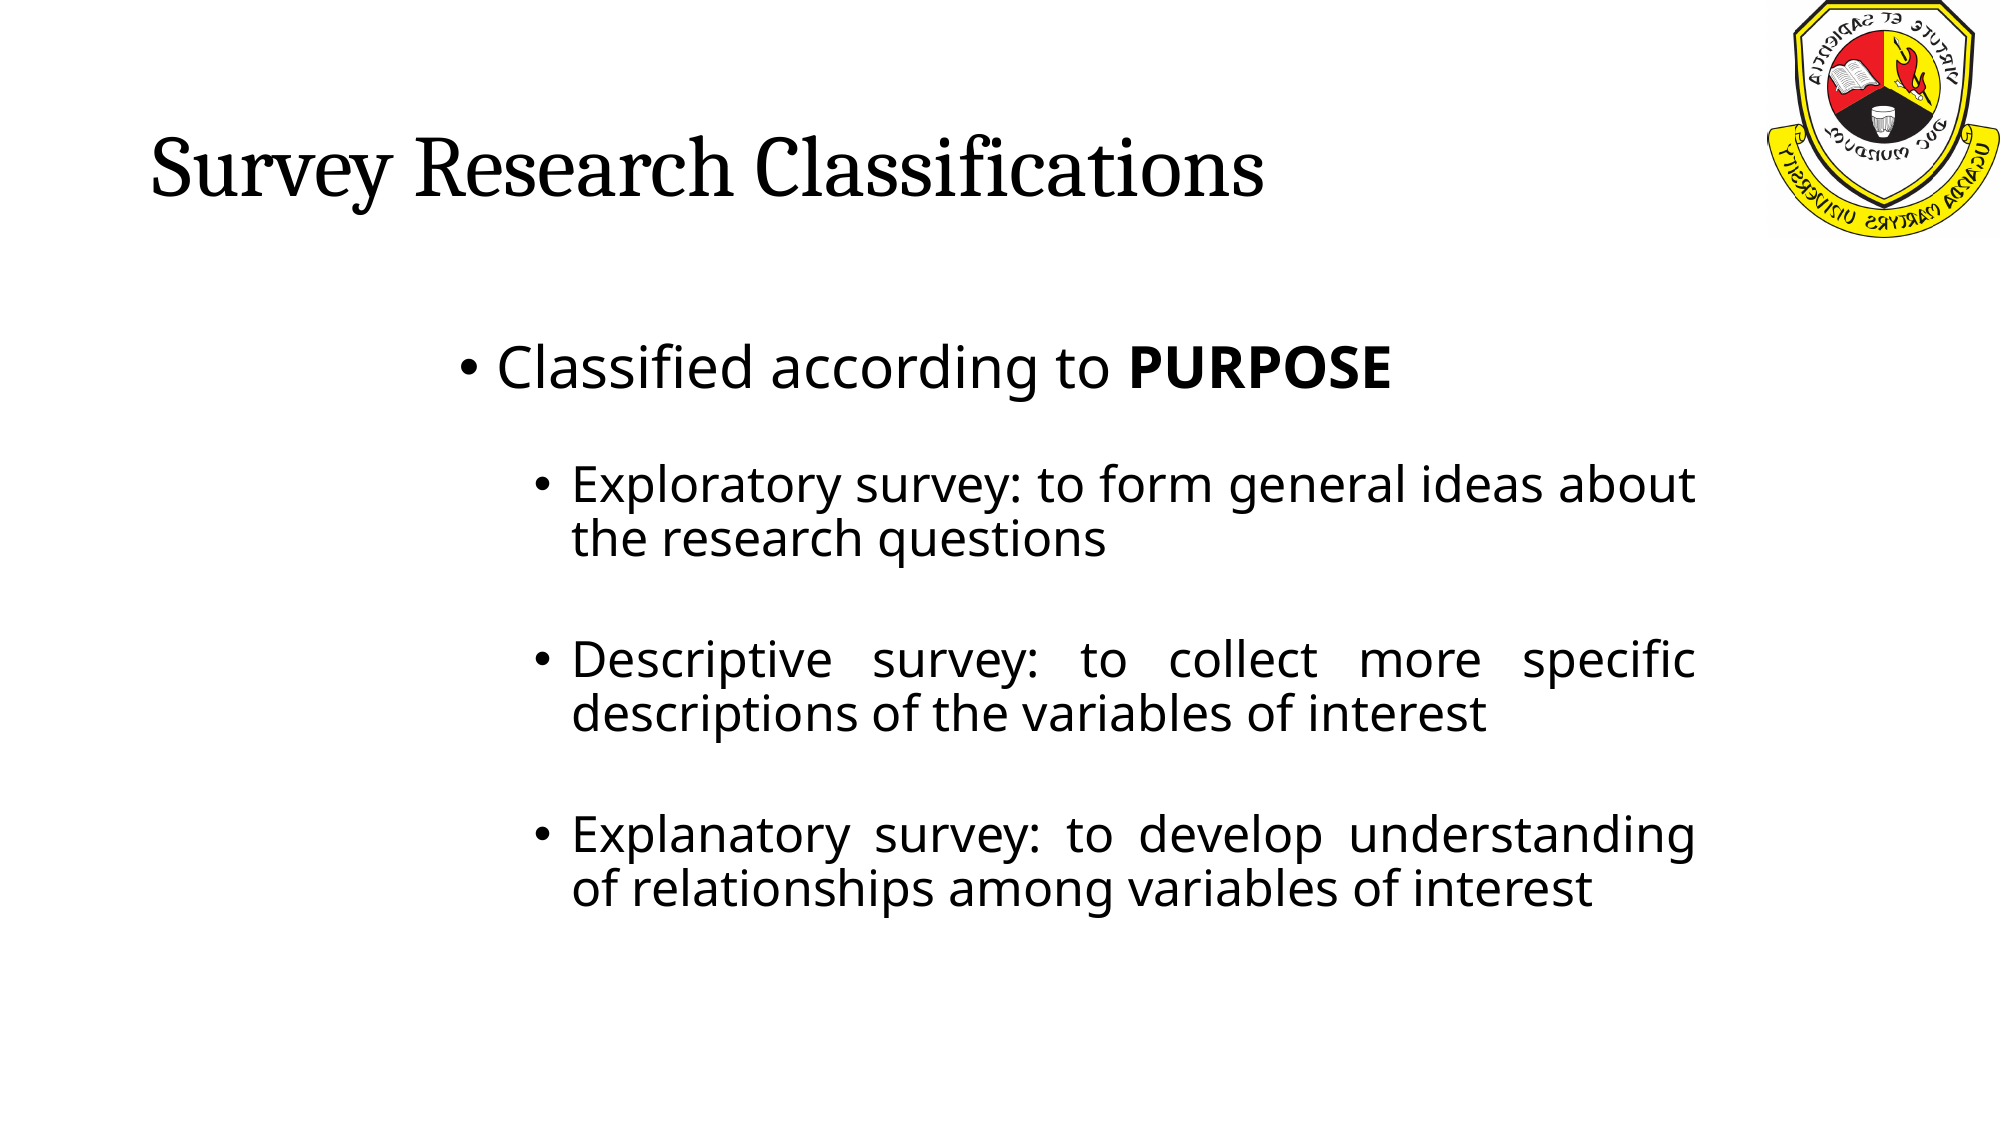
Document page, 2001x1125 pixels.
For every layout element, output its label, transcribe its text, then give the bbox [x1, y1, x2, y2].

title Survey Research Classifications [137, 59, 1863, 278]
list Classified according to PURPOSE Exploratory survey: to form general ideas about the research questions Descriptive survey: to collect more specific descriptions of the variables of interest Explanatory survey: to develop understanding of relationships among variables of interest [444, 331, 1713, 1006]
picture [1767, 0, 2000, 238]
